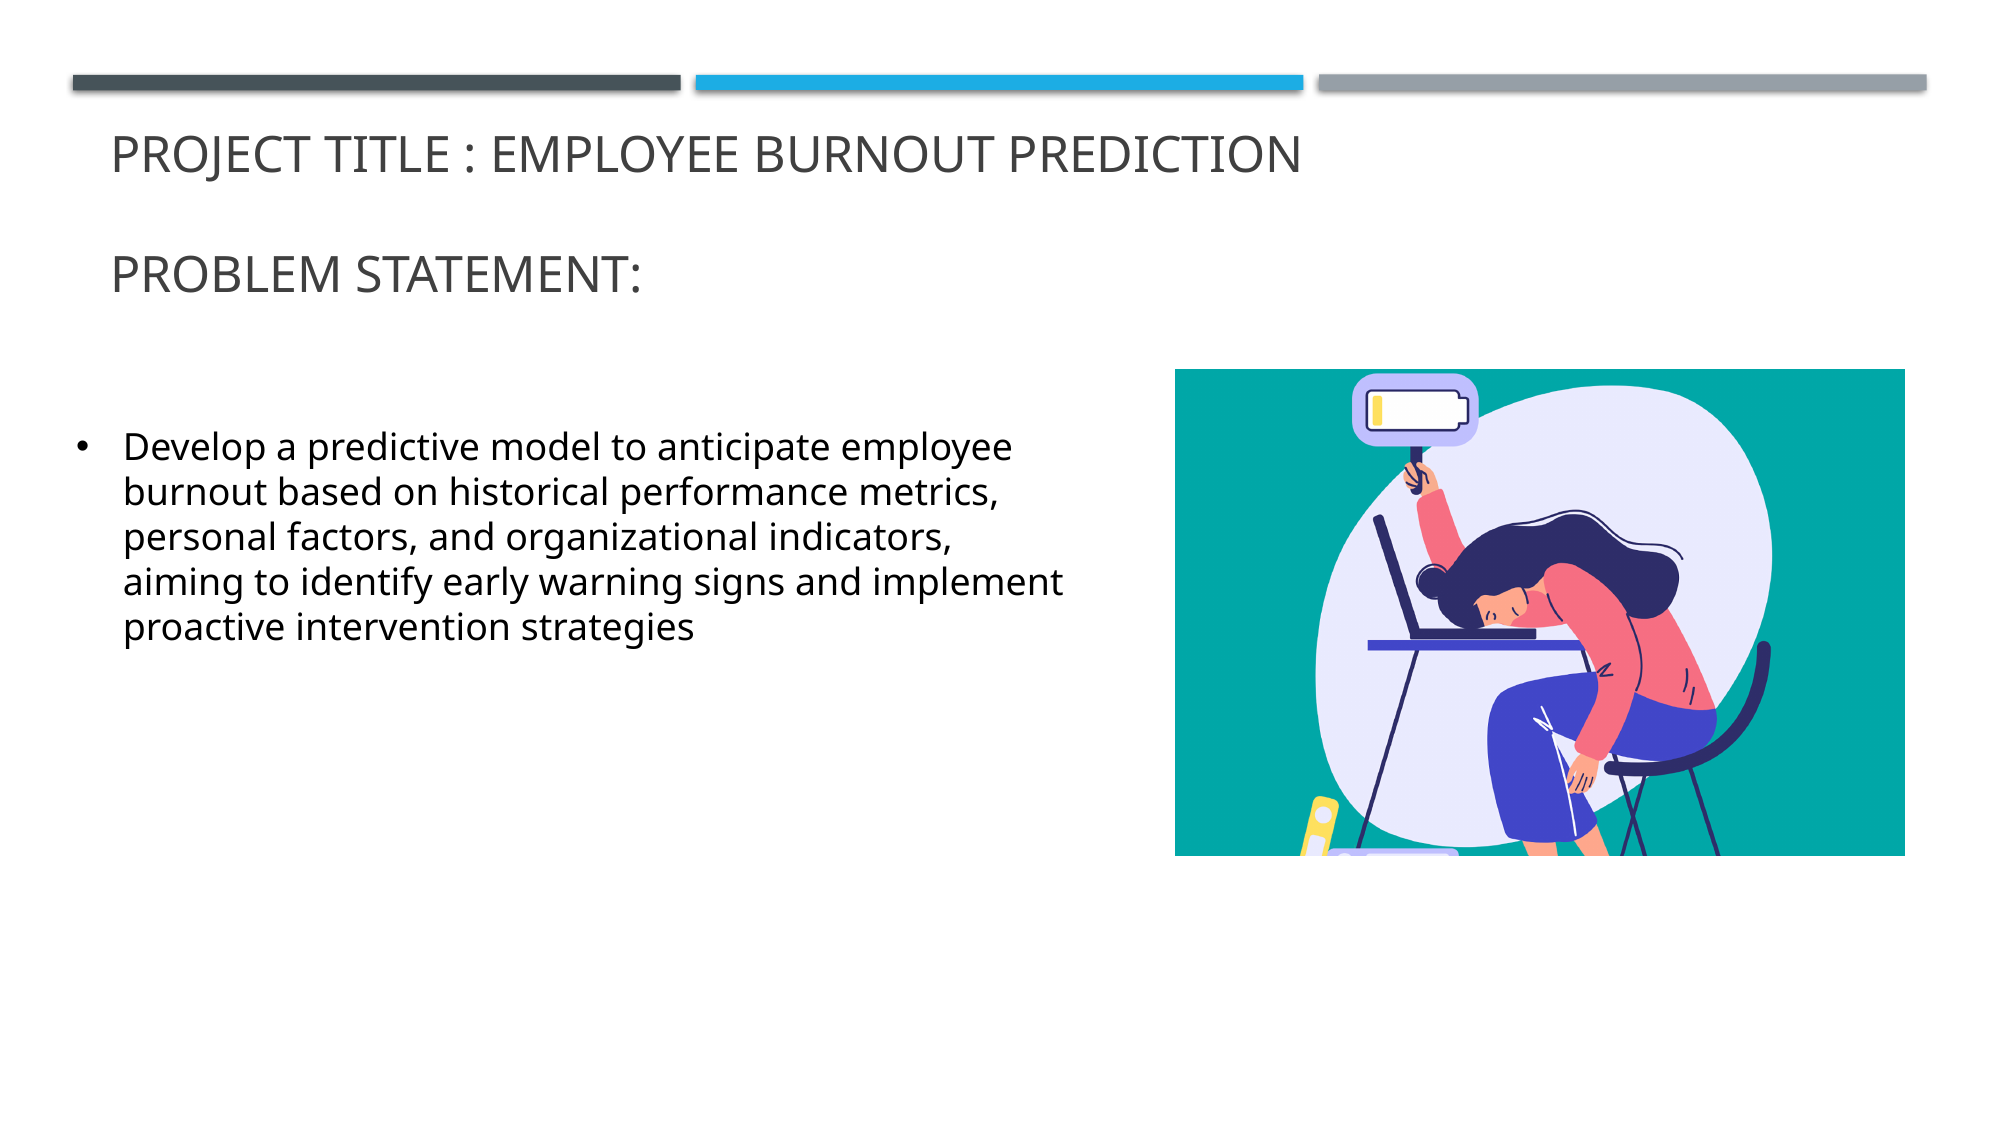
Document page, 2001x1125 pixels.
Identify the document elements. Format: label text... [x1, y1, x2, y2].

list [1175, 368, 1906, 857]
text_box Develop a predictive model to anticipate employee burnout based on historical performance metrics, personal factors, and organizational indicators, aiming to identify early warning signs and implement proactive intervention strategies [61, 416, 1096, 656]
title PROJECT TITLE : EMPLOYEE BURNOUT PREDICTION problem statement: [95, 115, 1905, 311]
